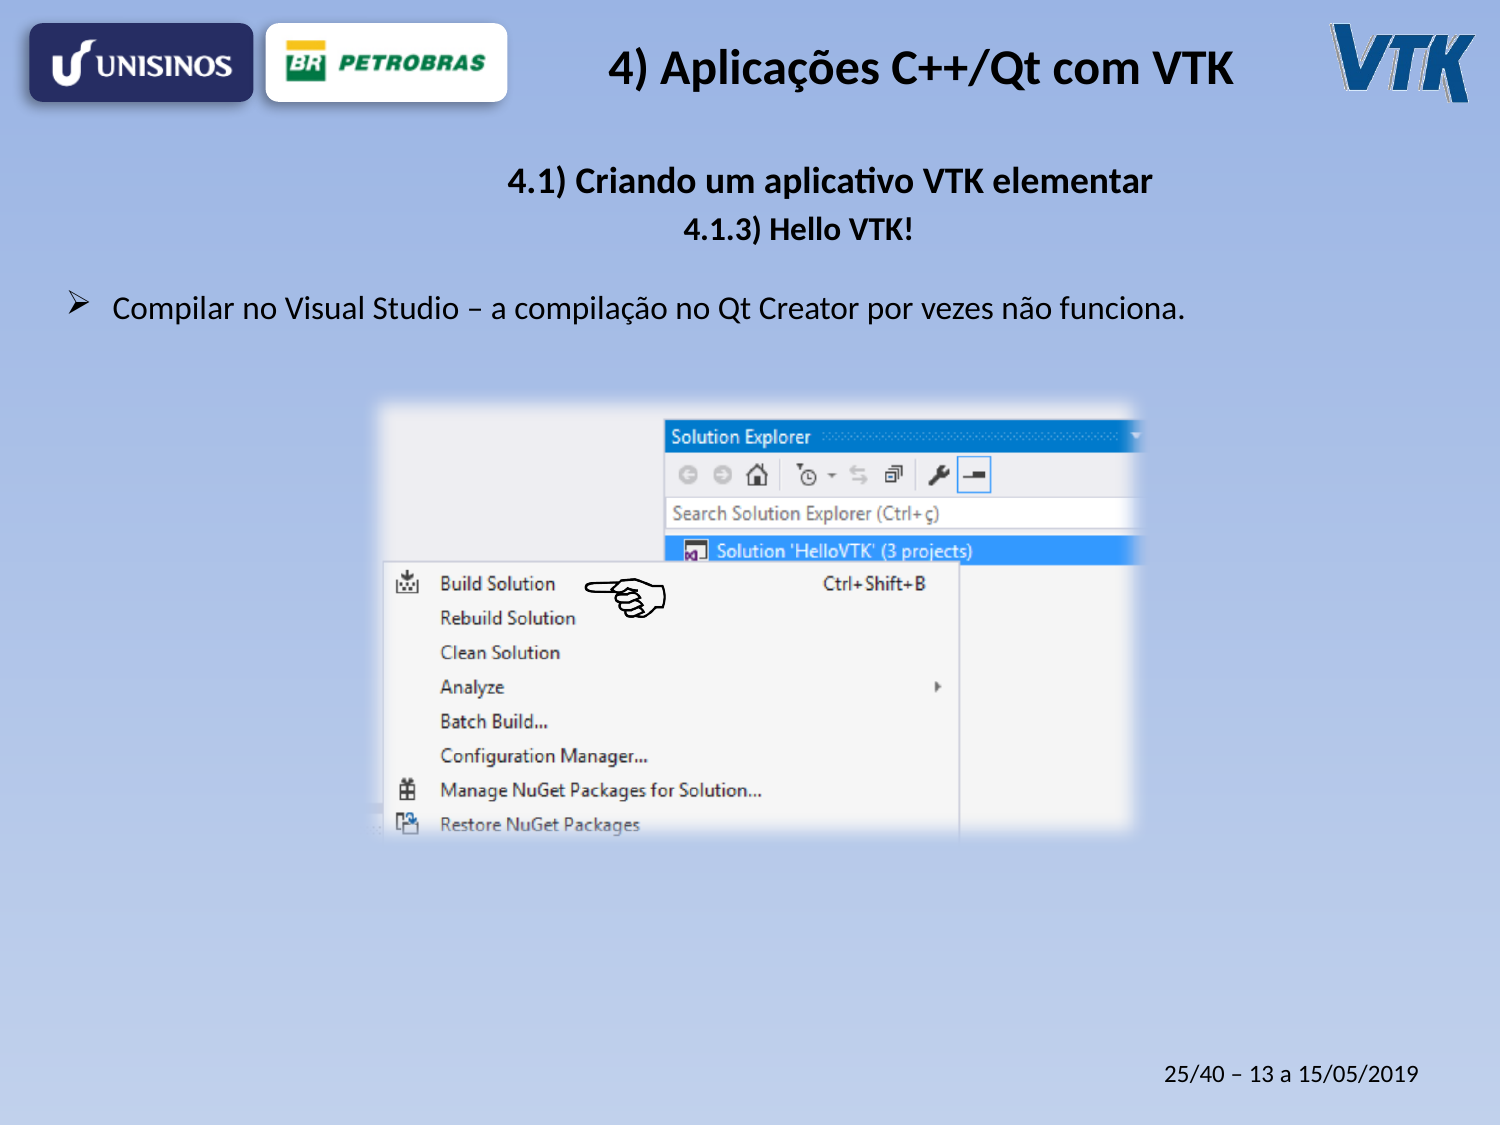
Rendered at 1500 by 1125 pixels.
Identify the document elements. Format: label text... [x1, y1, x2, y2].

text_box 4.1.3) Hello VTK! [668, 209, 930, 255]
picture [265, 23, 508, 102]
text_box 4.1) Criando um aplicativo VTK elementar [492, 148, 1169, 209]
picture [359, 385, 1151, 849]
picture [1328, 23, 1476, 103]
text_box Compilar no Visual Studio – a compilação no Qt Creator por vezes não funciona. [51, 278, 1203, 334]
title 4) Aplicações C++/Qt com VTK [537, 22, 1306, 106]
picture [29, 23, 254, 102]
